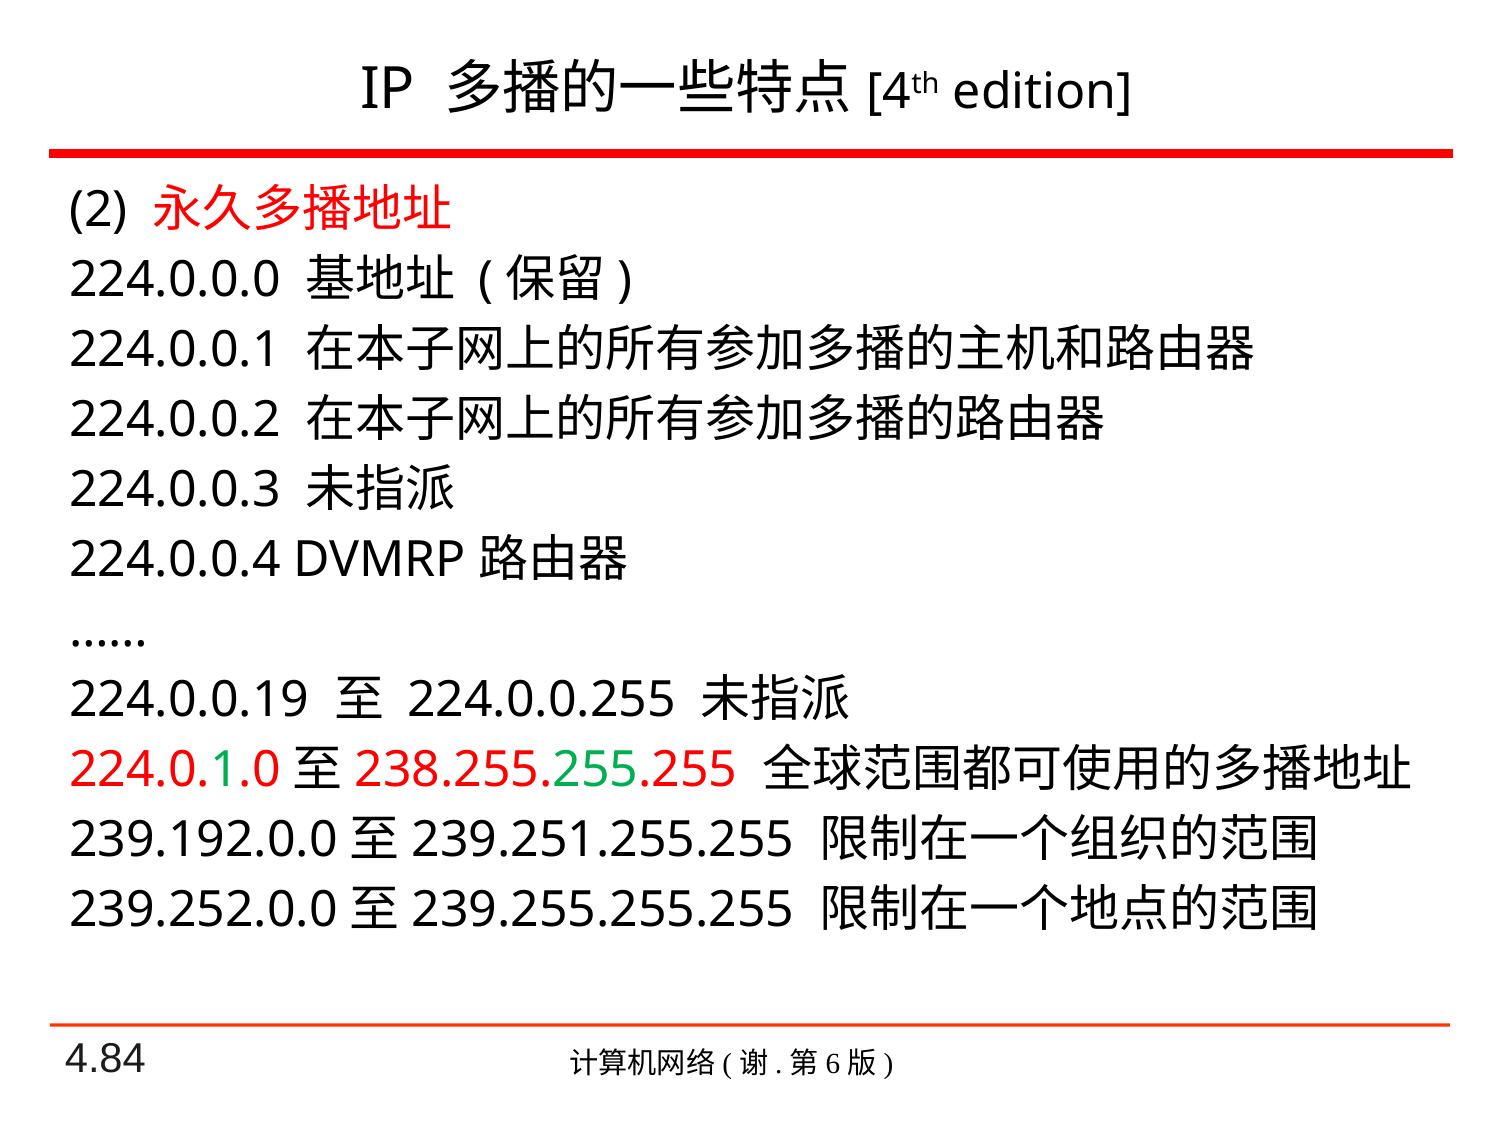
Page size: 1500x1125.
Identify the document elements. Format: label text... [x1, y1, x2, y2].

title IP 多播的一些特点[4th edition] [53, 33, 1440, 137]
list (2) 永久多播地址 224.0.0.0 基地址 (保留) 224.0.0.1 在本子网上的所有参加多播的主机和路由器 224.0.0.2 在本子网上的所有参加多播的路由器 224.0.0.3 未指派 224.0.0.4 DVMRP路由器 …… 224.0.0.19 至 224.0.0.255 未指派 224.0.1.0至238.255.255.255 全球范围都可使用的多播地址 239.192.0.0至239.251.255.255 限制在一个组织的范围 239.252.0.0至239.255.255.255 限制在一个地点的范围 [53, 168, 1447, 1014]
